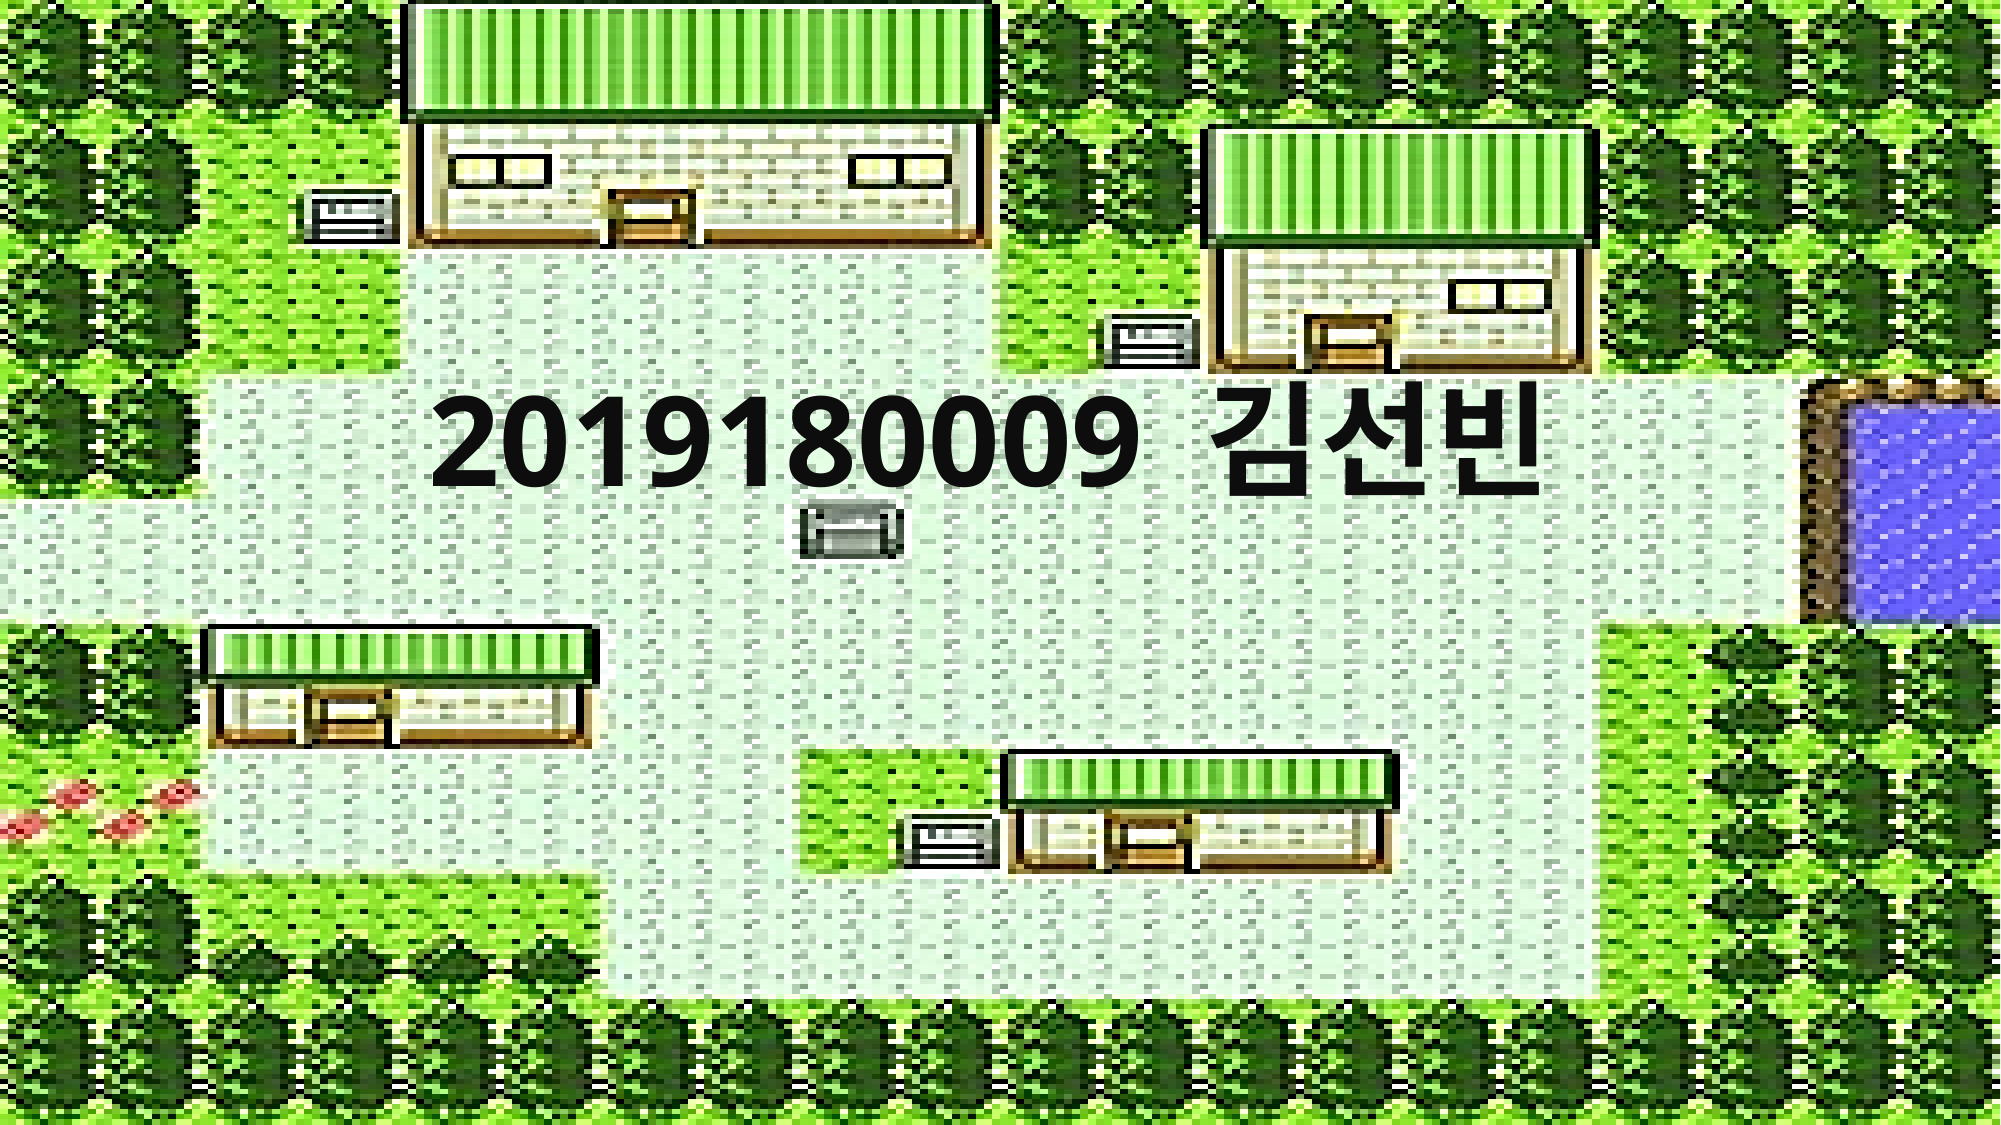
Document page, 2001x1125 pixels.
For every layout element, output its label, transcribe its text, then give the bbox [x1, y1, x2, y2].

picture [0, 0, 2001, 1125]
title 2019180009 김선빈 [239, 129, 1740, 521]
